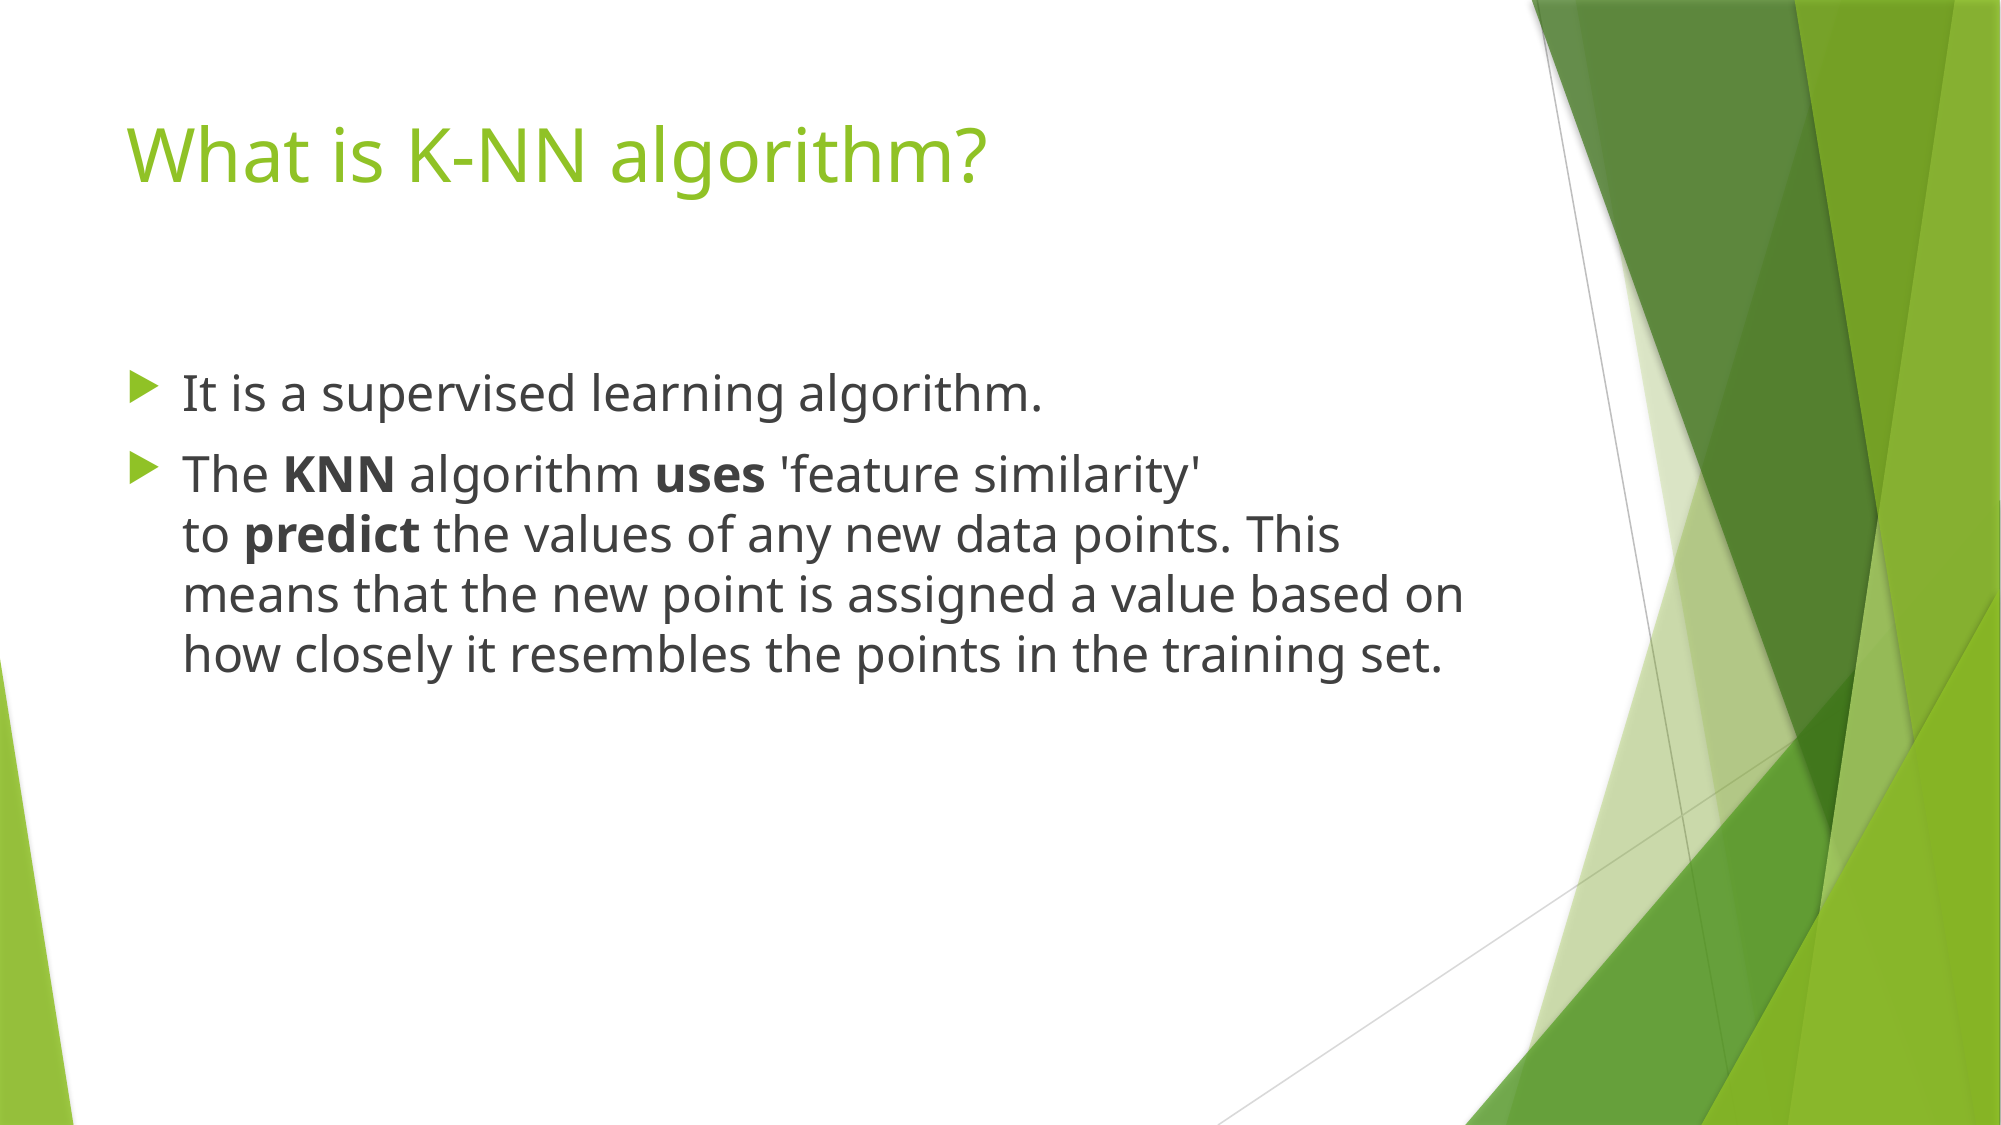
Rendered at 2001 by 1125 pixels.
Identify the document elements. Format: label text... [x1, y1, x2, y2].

list It is a supervised learning algorithm. The KNN algorithm uses 'feature similarity' to predict the values of any new data points. This means that the new point is assigned a value based on how closely it resembles the points in the training set. [111, 354, 1522, 992]
title What is K-NN algorithm? [111, 99, 1522, 317]
